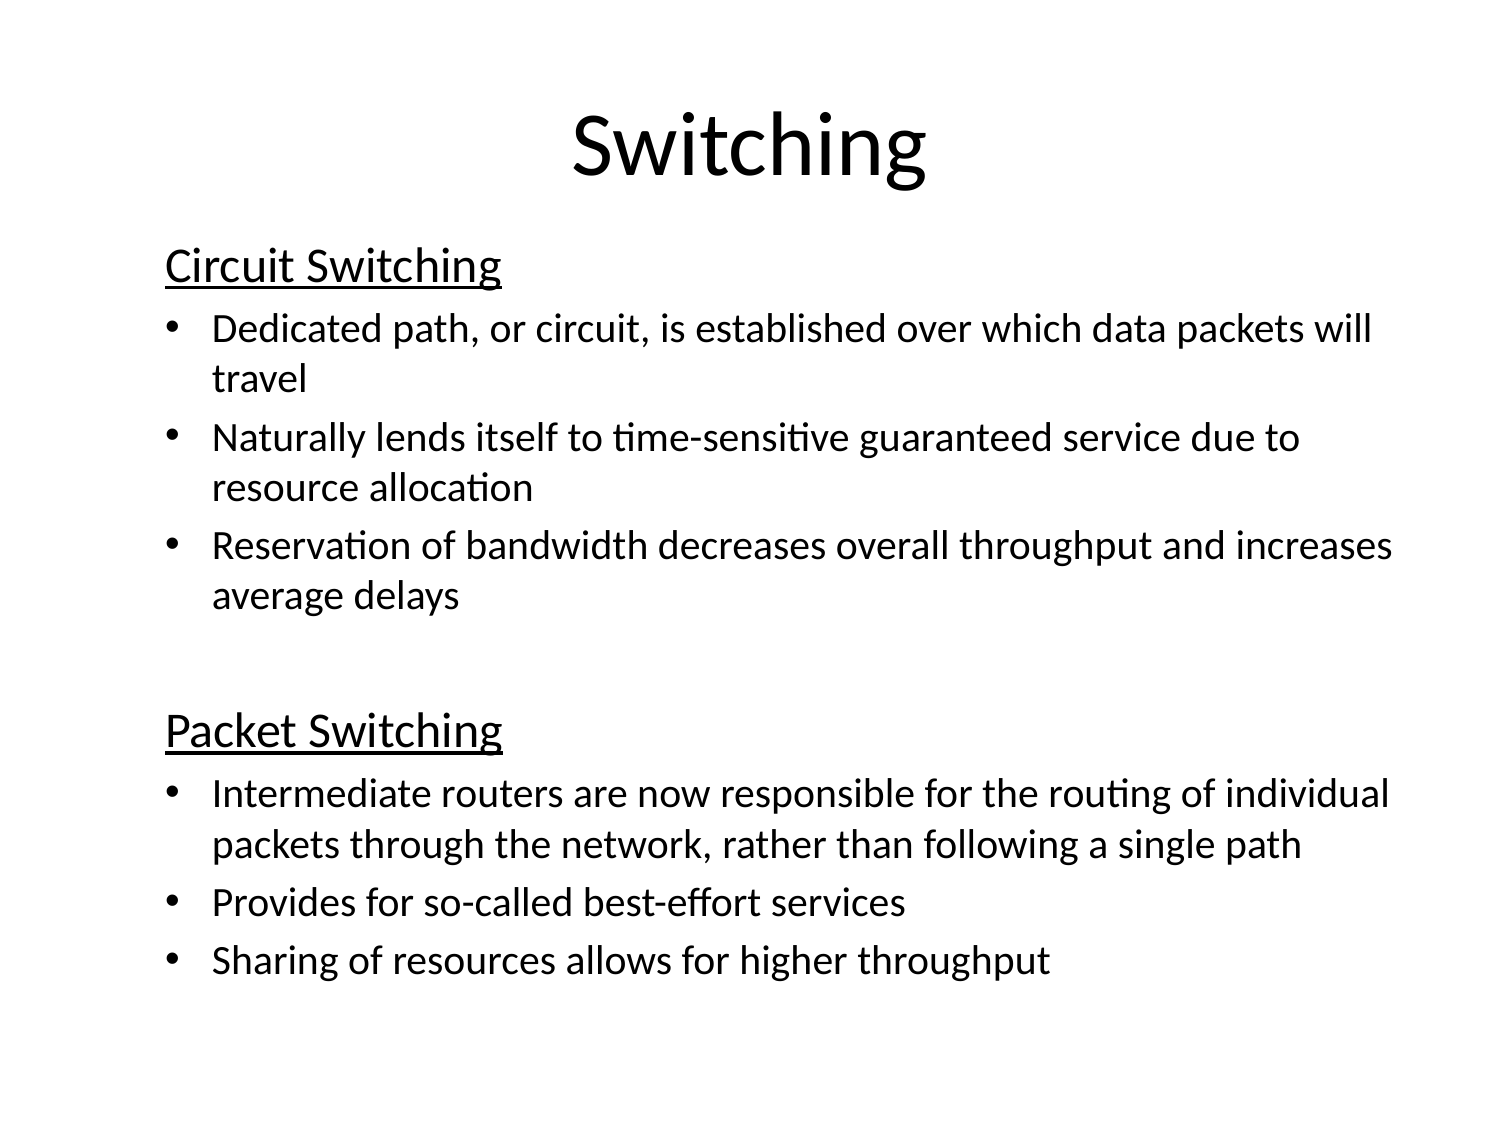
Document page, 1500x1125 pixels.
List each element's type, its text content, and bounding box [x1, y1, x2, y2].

list Circuit Switching Dedicated path, or circuit, is established over which data packets will travel Naturally lends itself to time-sensitive guaranteed service due to resource allocation Reservation of bandwidth decreases overall throughput and increases average delays Packet Switching Intermediate routers are now responsible for the routing of individual packets through the network, rather than following a single path Provides for so-called best-effort services Sharing of resources allows for higher throughput [75, 224, 1425, 1050]
title Switching [75, 45, 1425, 224]
